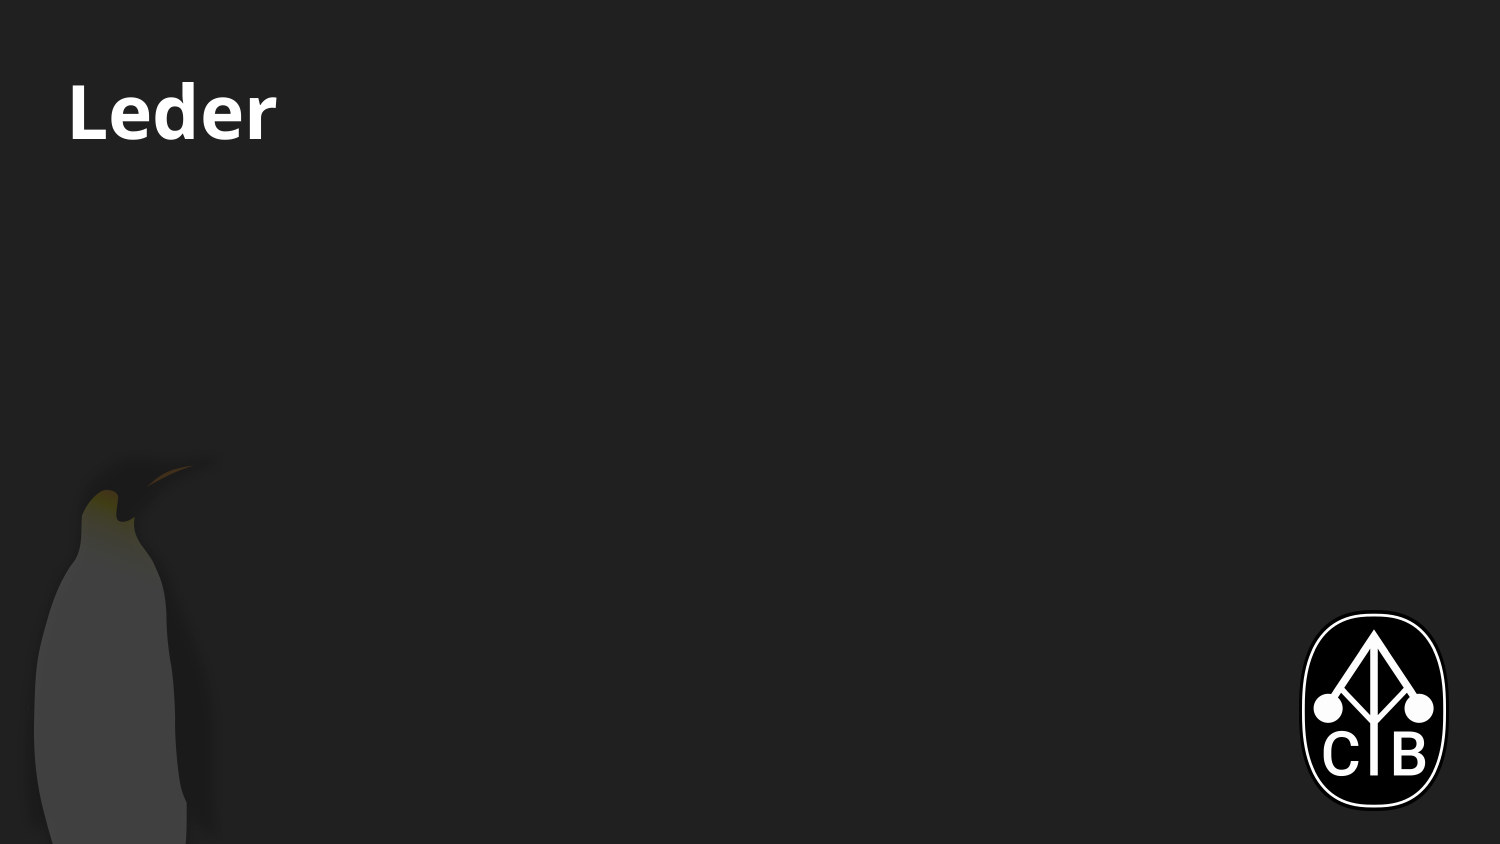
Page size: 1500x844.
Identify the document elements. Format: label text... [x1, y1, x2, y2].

picture [1299, 610, 1449, 811]
title Leder [51, 49, 1449, 167]
